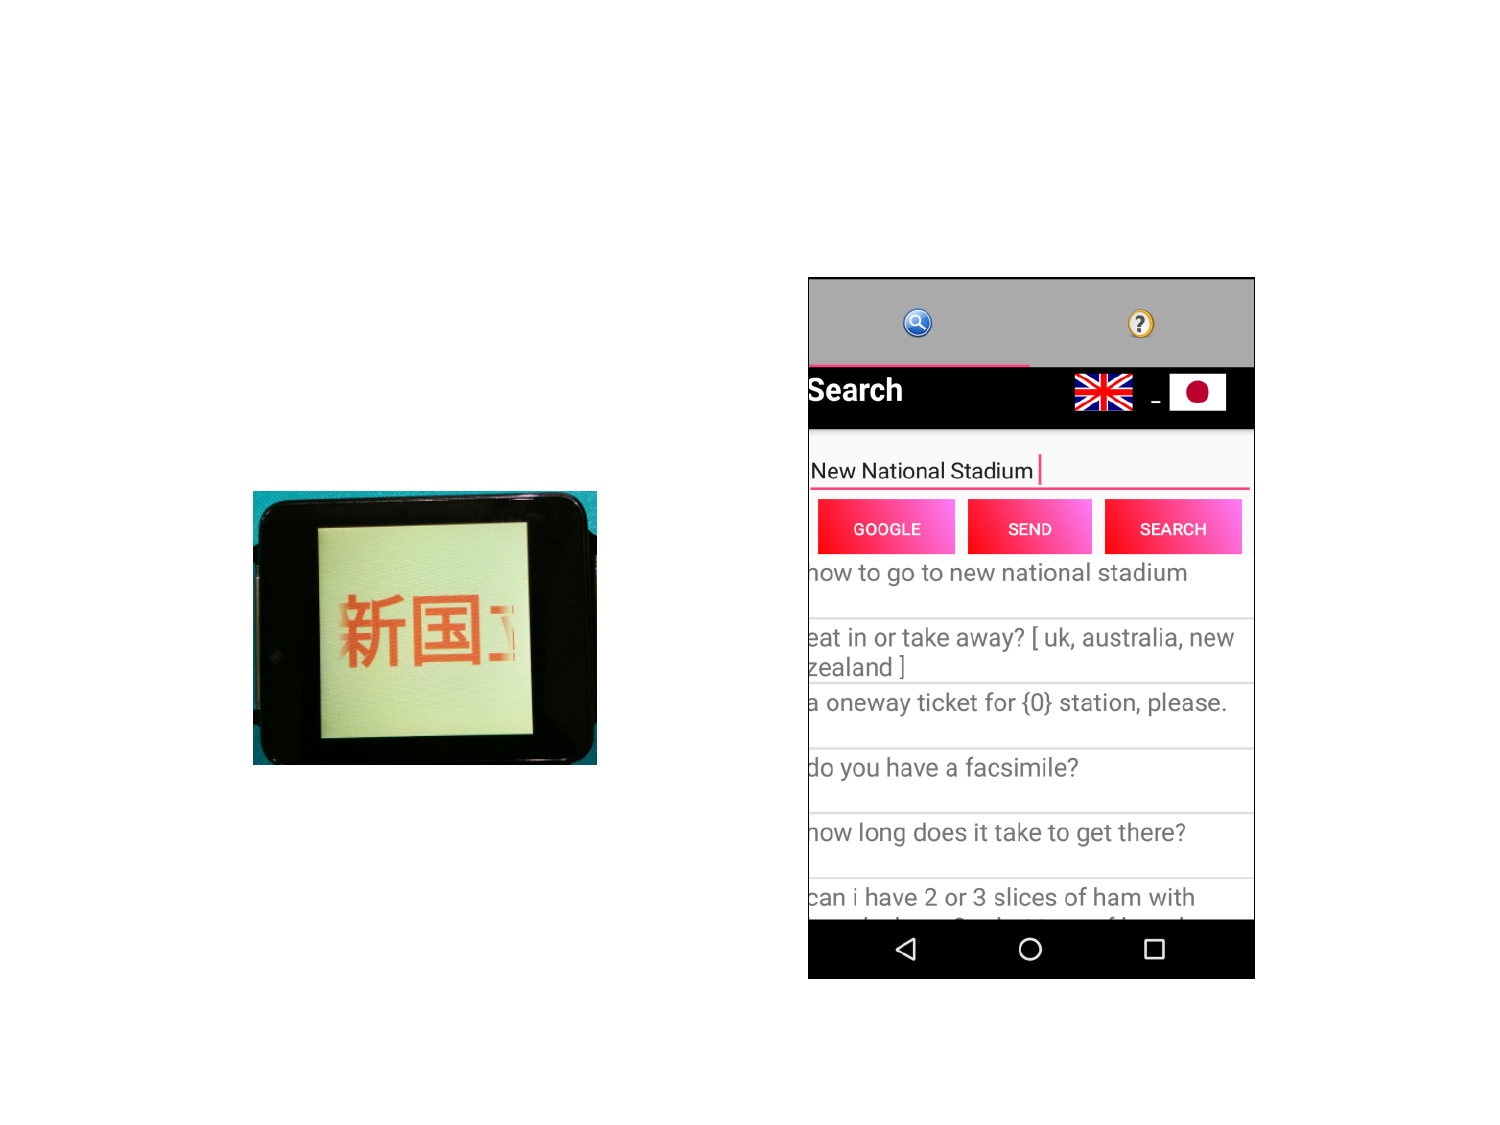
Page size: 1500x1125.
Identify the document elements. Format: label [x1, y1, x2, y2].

picture [253, 491, 597, 765]
picture [808, 278, 1255, 978]
